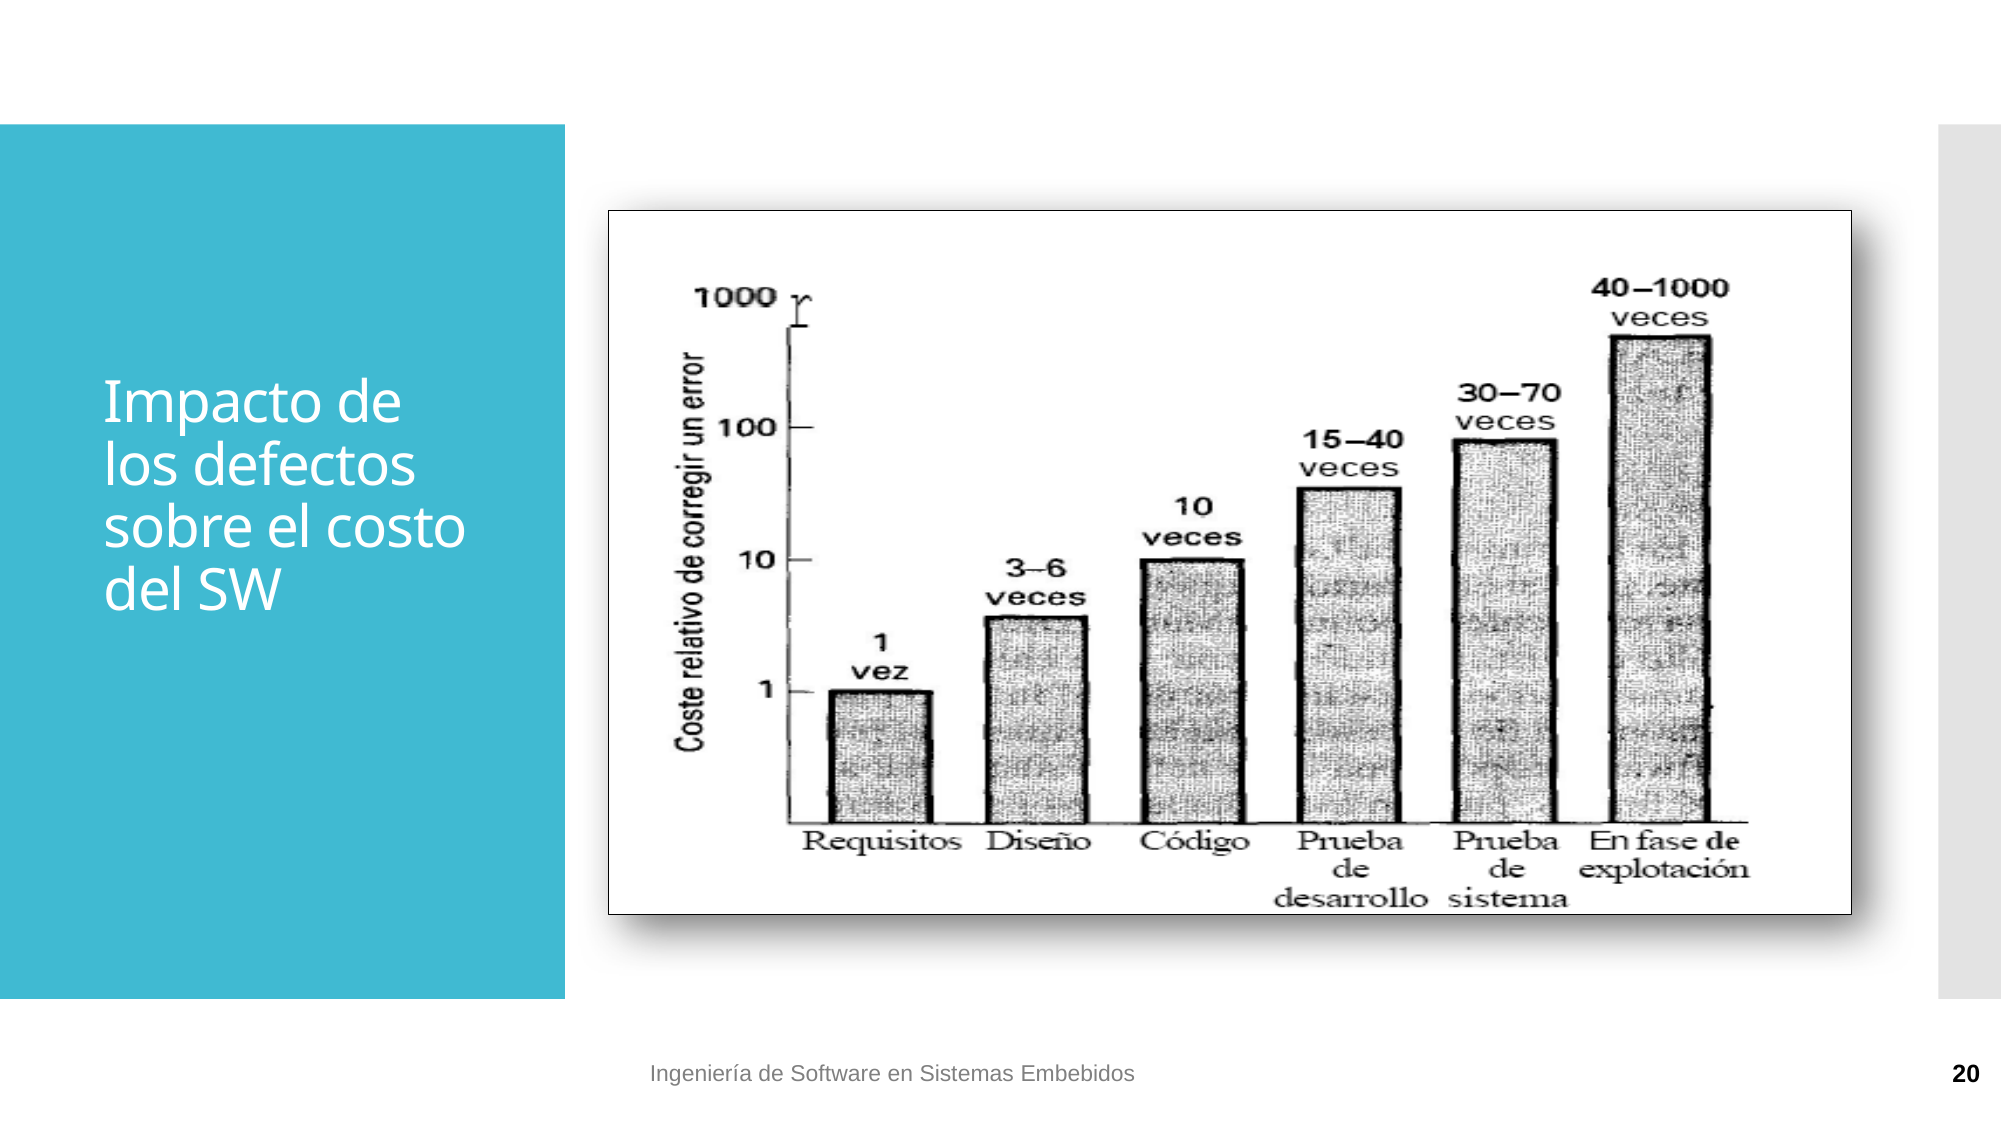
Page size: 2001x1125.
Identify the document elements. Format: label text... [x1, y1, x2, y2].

title Impacto de los defectos sobre el costo del SW [89, 297, 493, 699]
slide_number 20 [1744, 1042, 1996, 1103]
footer Ingeniería de Software en Sistemas Embebidos [634, 1042, 1605, 1103]
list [608, 210, 1852, 915]
